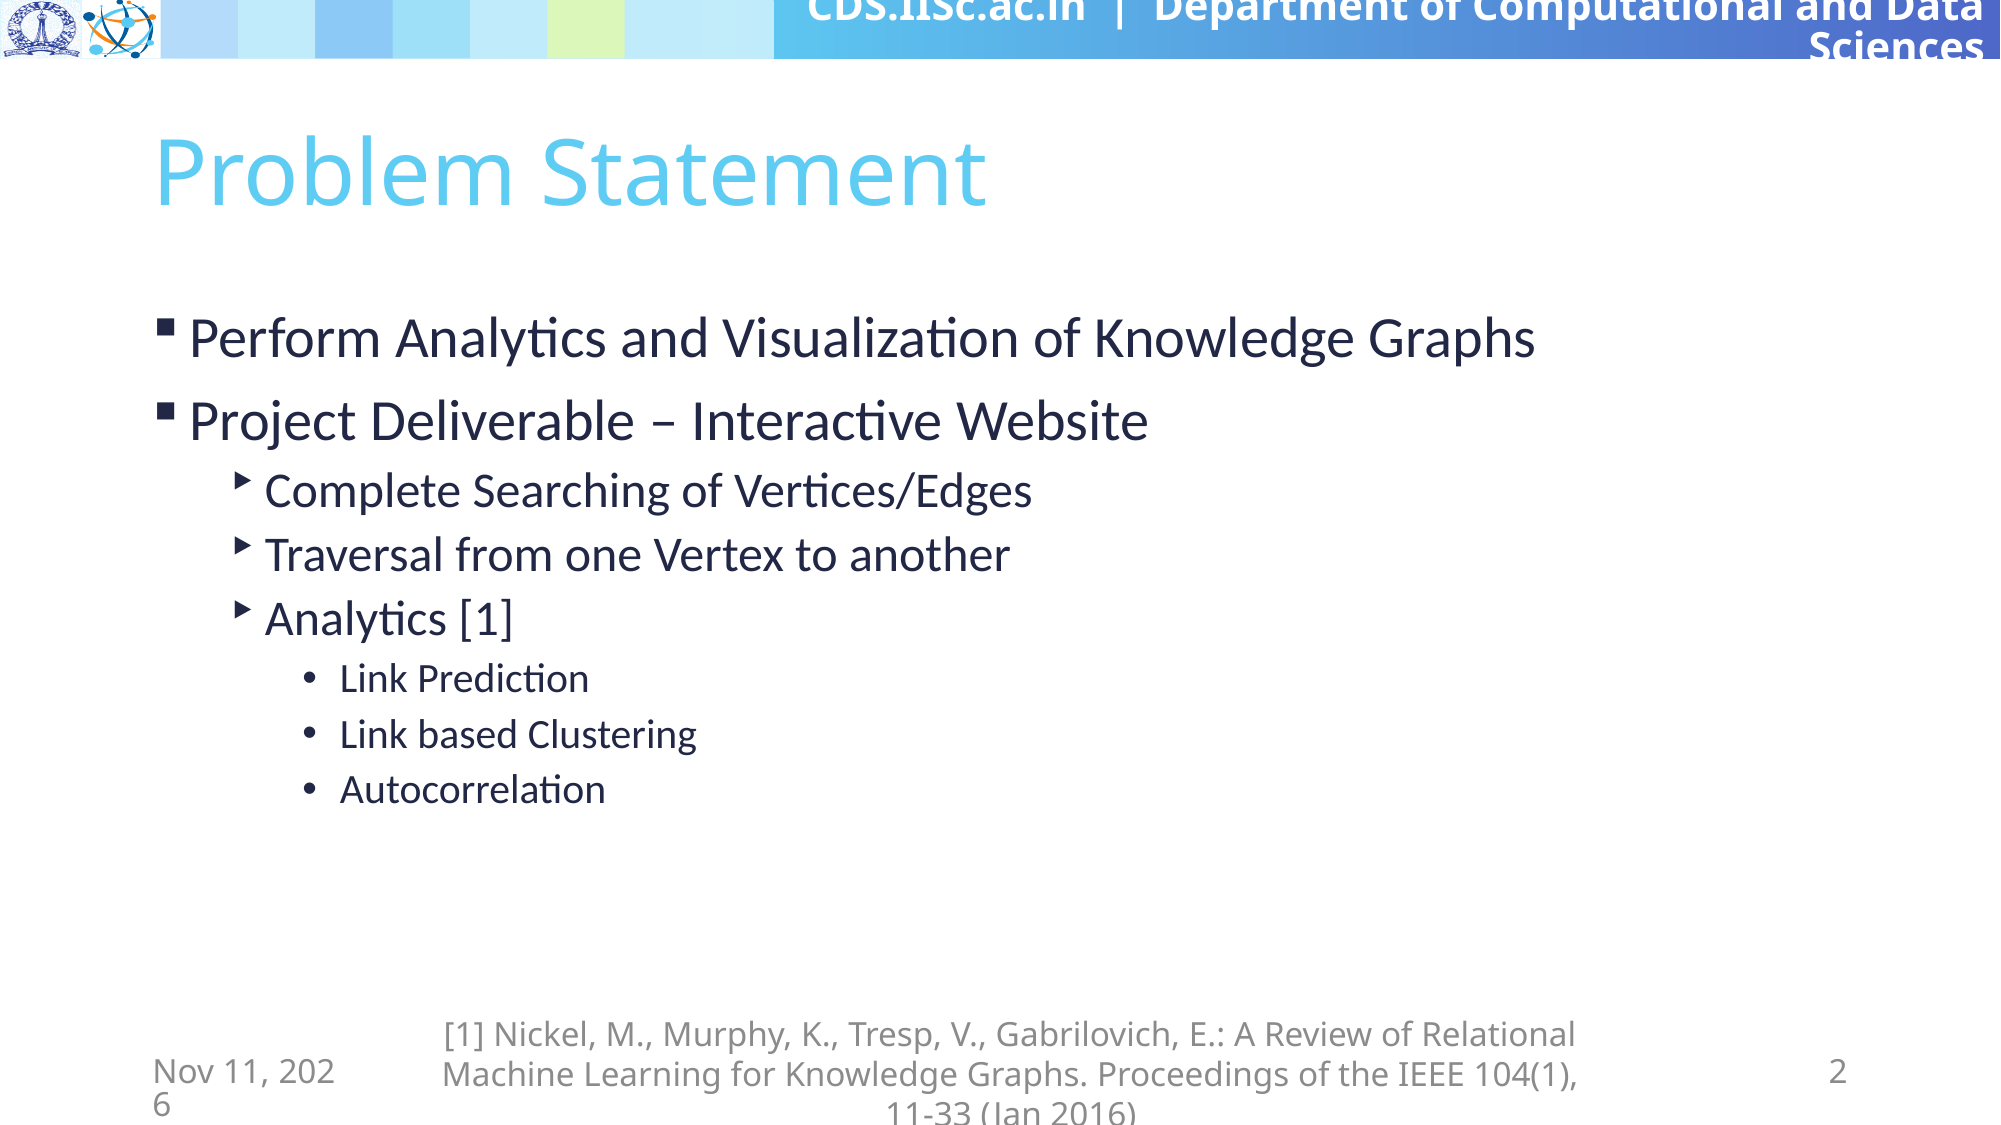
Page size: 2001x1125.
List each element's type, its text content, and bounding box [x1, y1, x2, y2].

slide_number 6-Feb-19 [137, 1042, 363, 1103]
list Perform Analytics and Visualization of Knowledge Graphs Project Deliverable – Interactive Website Complete Searching of Vertices/Edges Traversal from one Vertex to another Analytics [1] Link Prediction Link based Clustering Autocorrelation [137, 299, 1863, 1043]
title Problem Statement [137, 66, 1863, 285]
slide_number 2 [1664, 1042, 1863, 1103]
footer [1] Nickel, M., Murphy, K., Tresp, V., Gabrilovich, E.: A Review of Relational Machine Learning for Knowledge Graphs. Proceedings of the IEEE 104(1), 11-33 (Jan 2016) [399, 1042, 1623, 1103]
